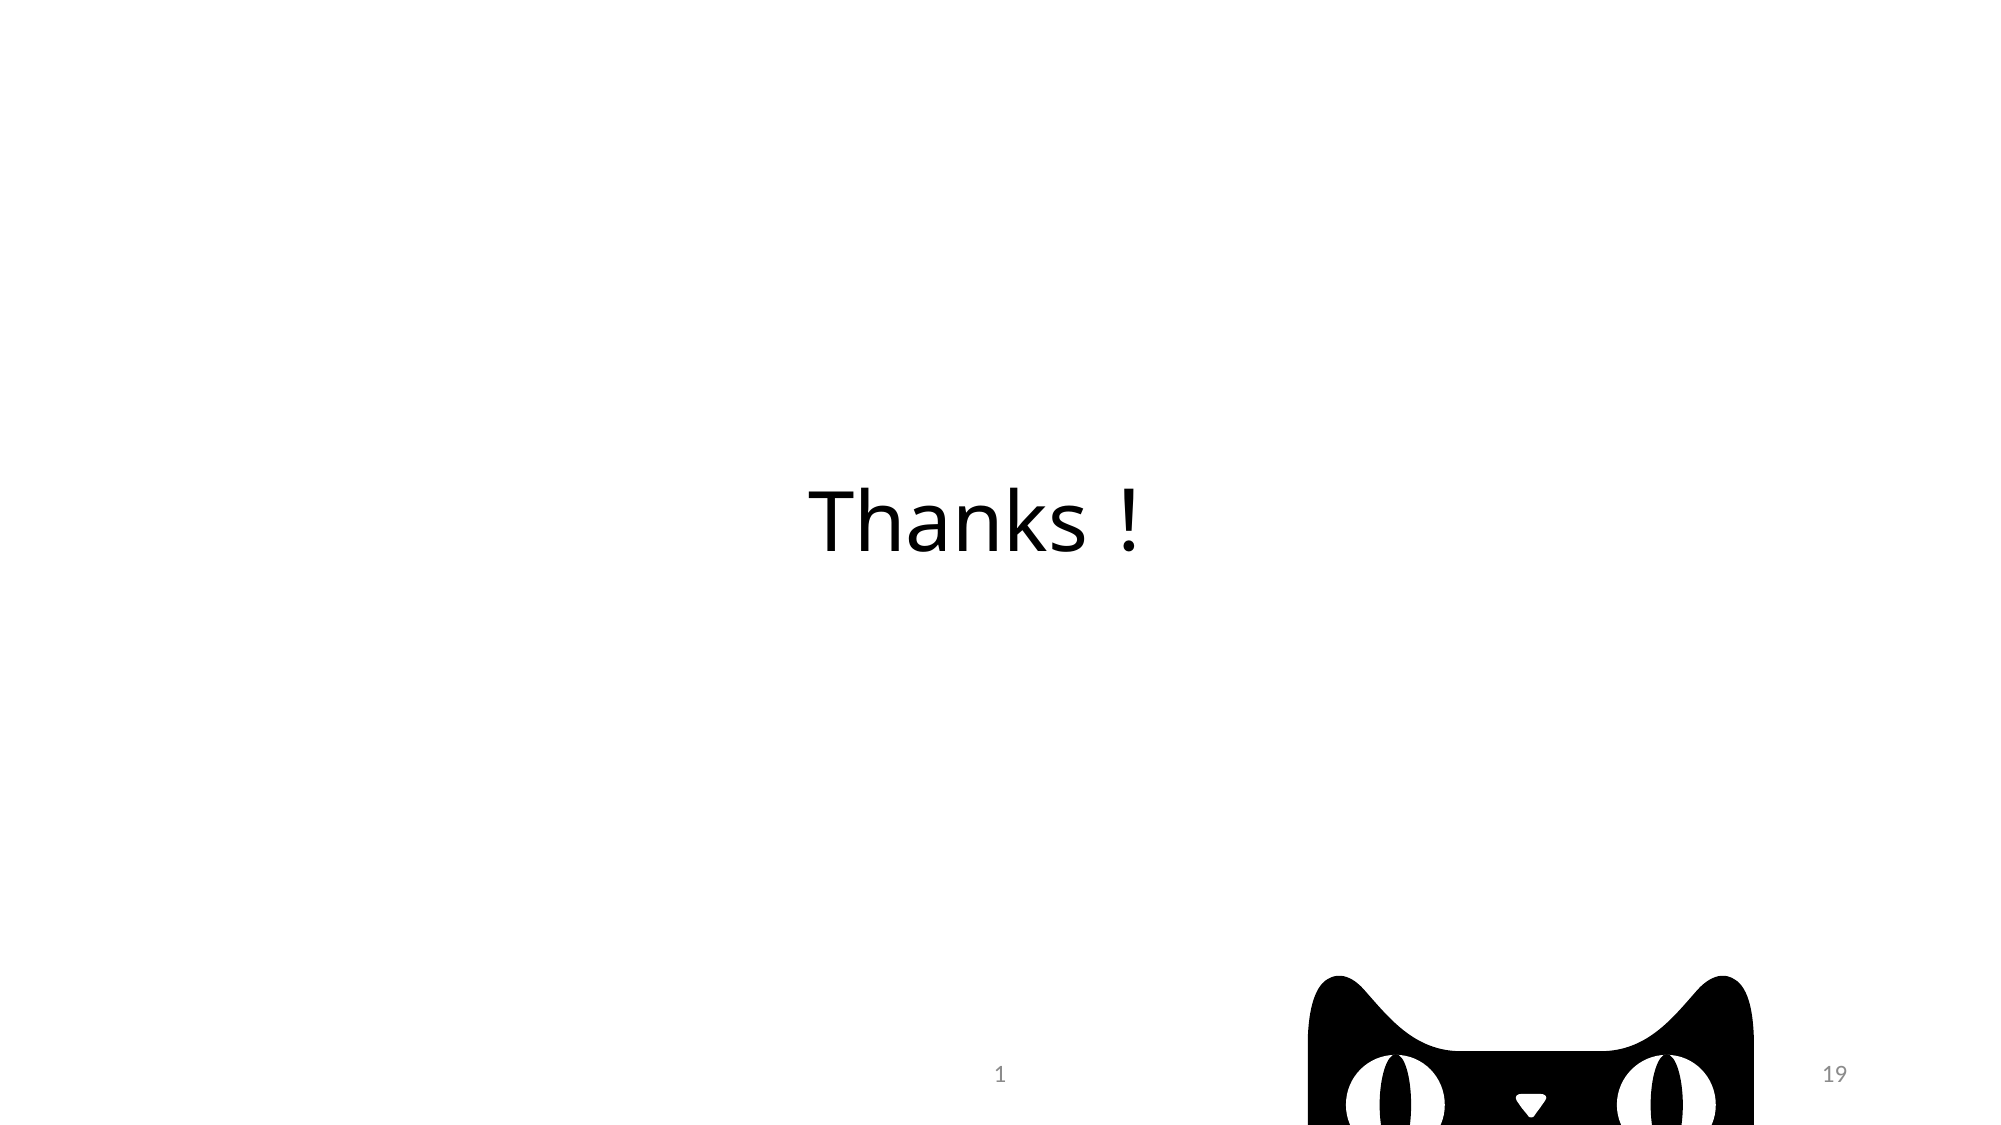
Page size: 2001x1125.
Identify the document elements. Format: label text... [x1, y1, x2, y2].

picture [1279, 930, 1765, 1125]
slide_number 19 [1765, 1042, 1863, 1103]
title Thanks！ [249, 184, 1750, 576]
footer 1 [662, 1042, 1279, 1103]
